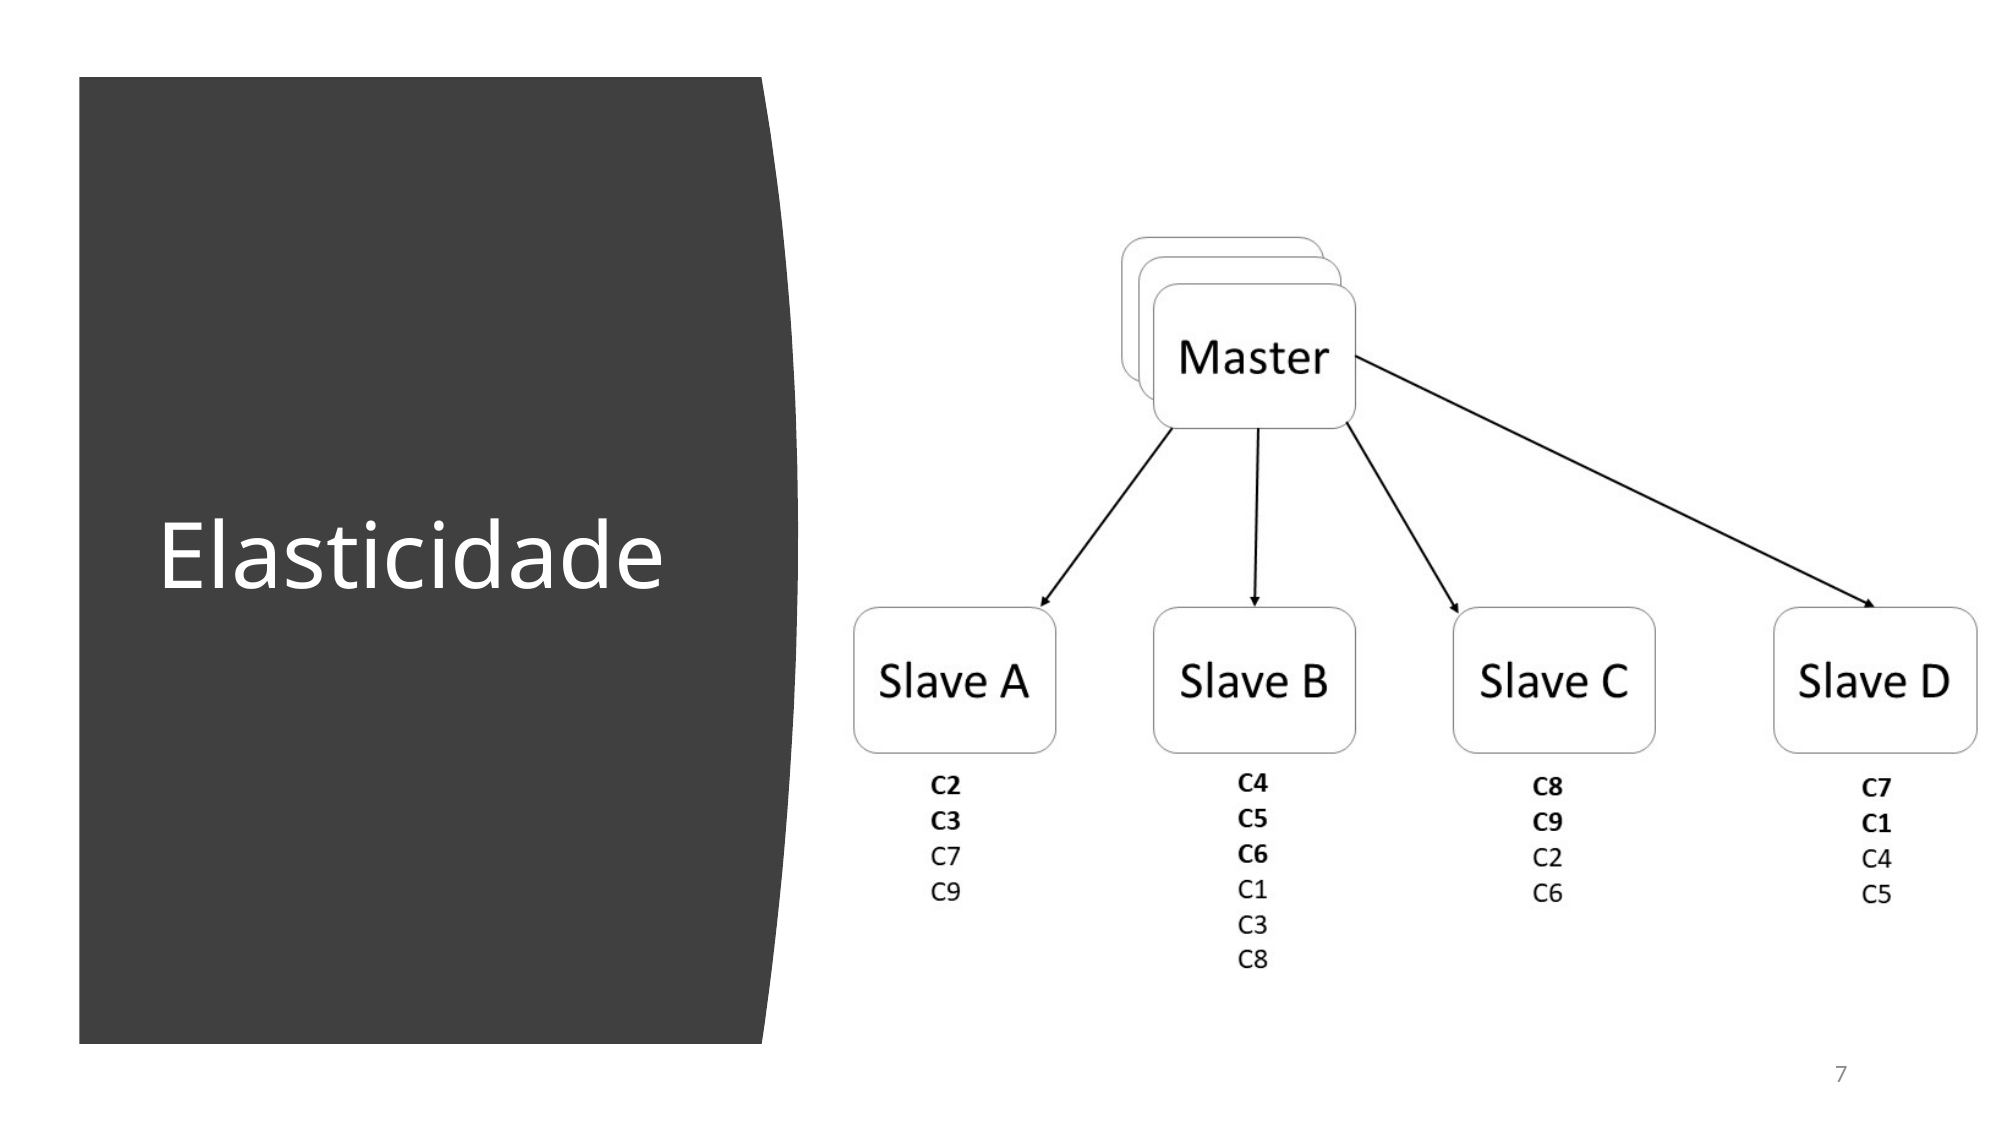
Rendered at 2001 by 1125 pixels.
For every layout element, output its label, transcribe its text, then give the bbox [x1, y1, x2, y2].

slide_number 7 [1412, 1042, 1863, 1103]
title Elasticidade [141, 166, 702, 953]
text_box [78, 76, 800, 1045]
picture [834, 98, 1995, 1027]
